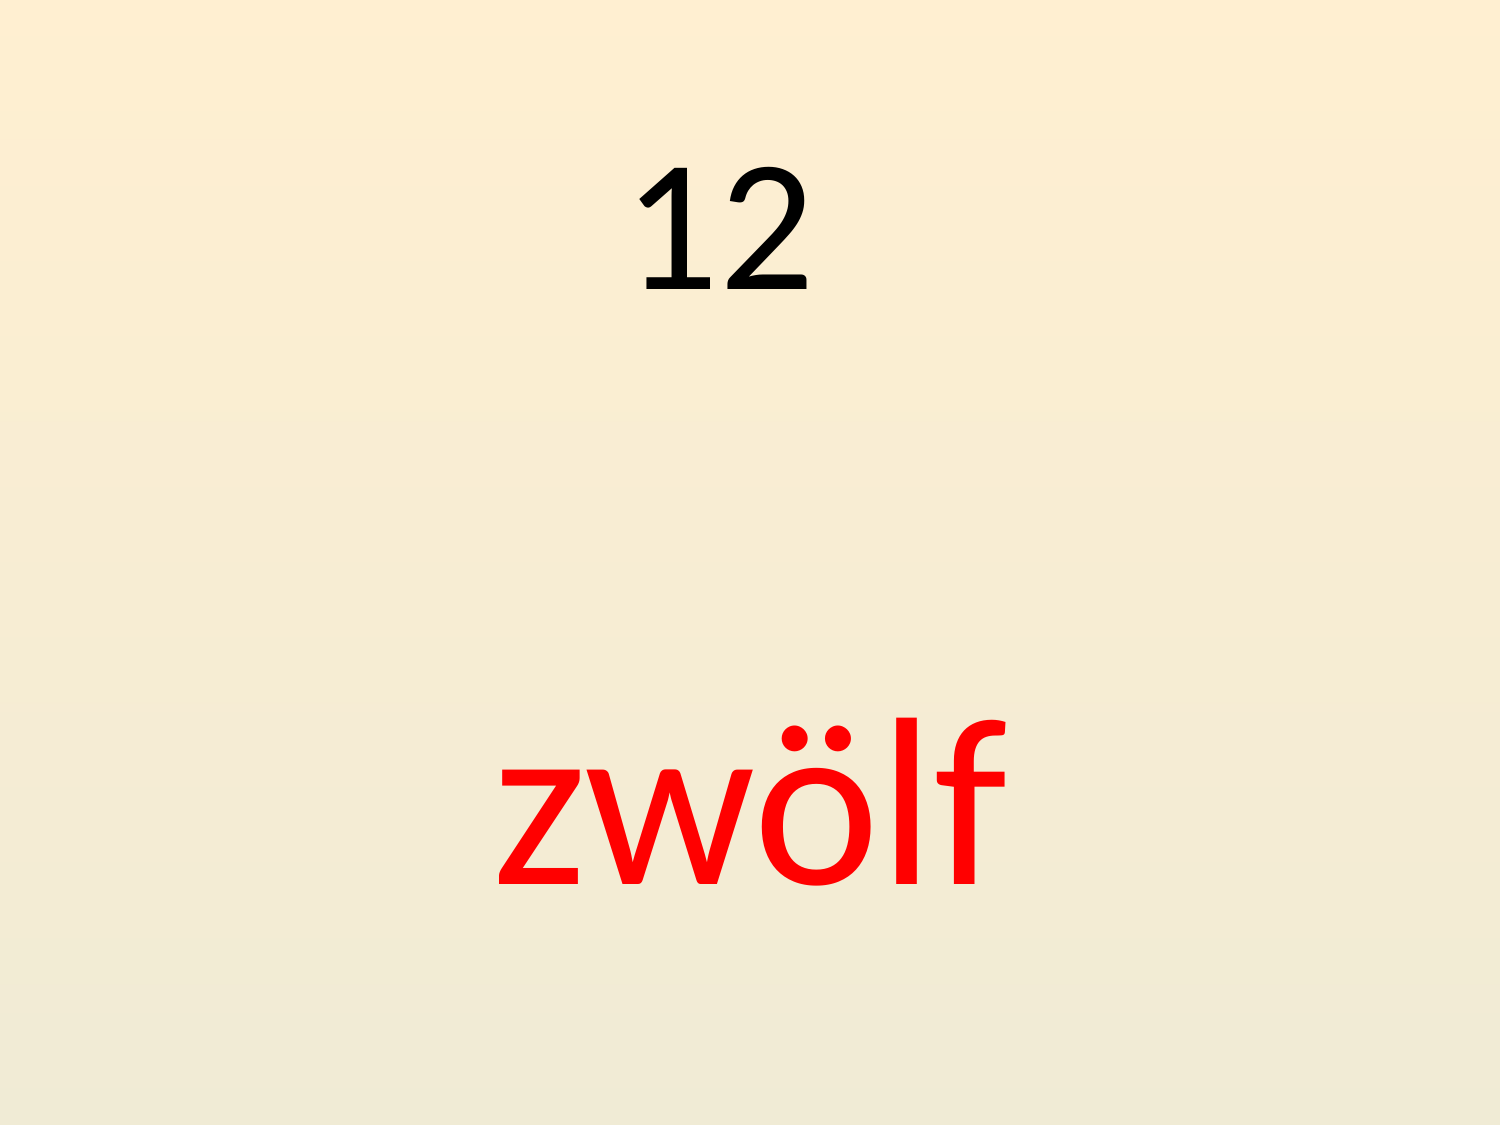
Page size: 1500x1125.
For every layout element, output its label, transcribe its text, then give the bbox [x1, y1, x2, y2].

subtitle zwölf [225, 637, 1275, 925]
title 12 [82, 93, 1357, 335]
